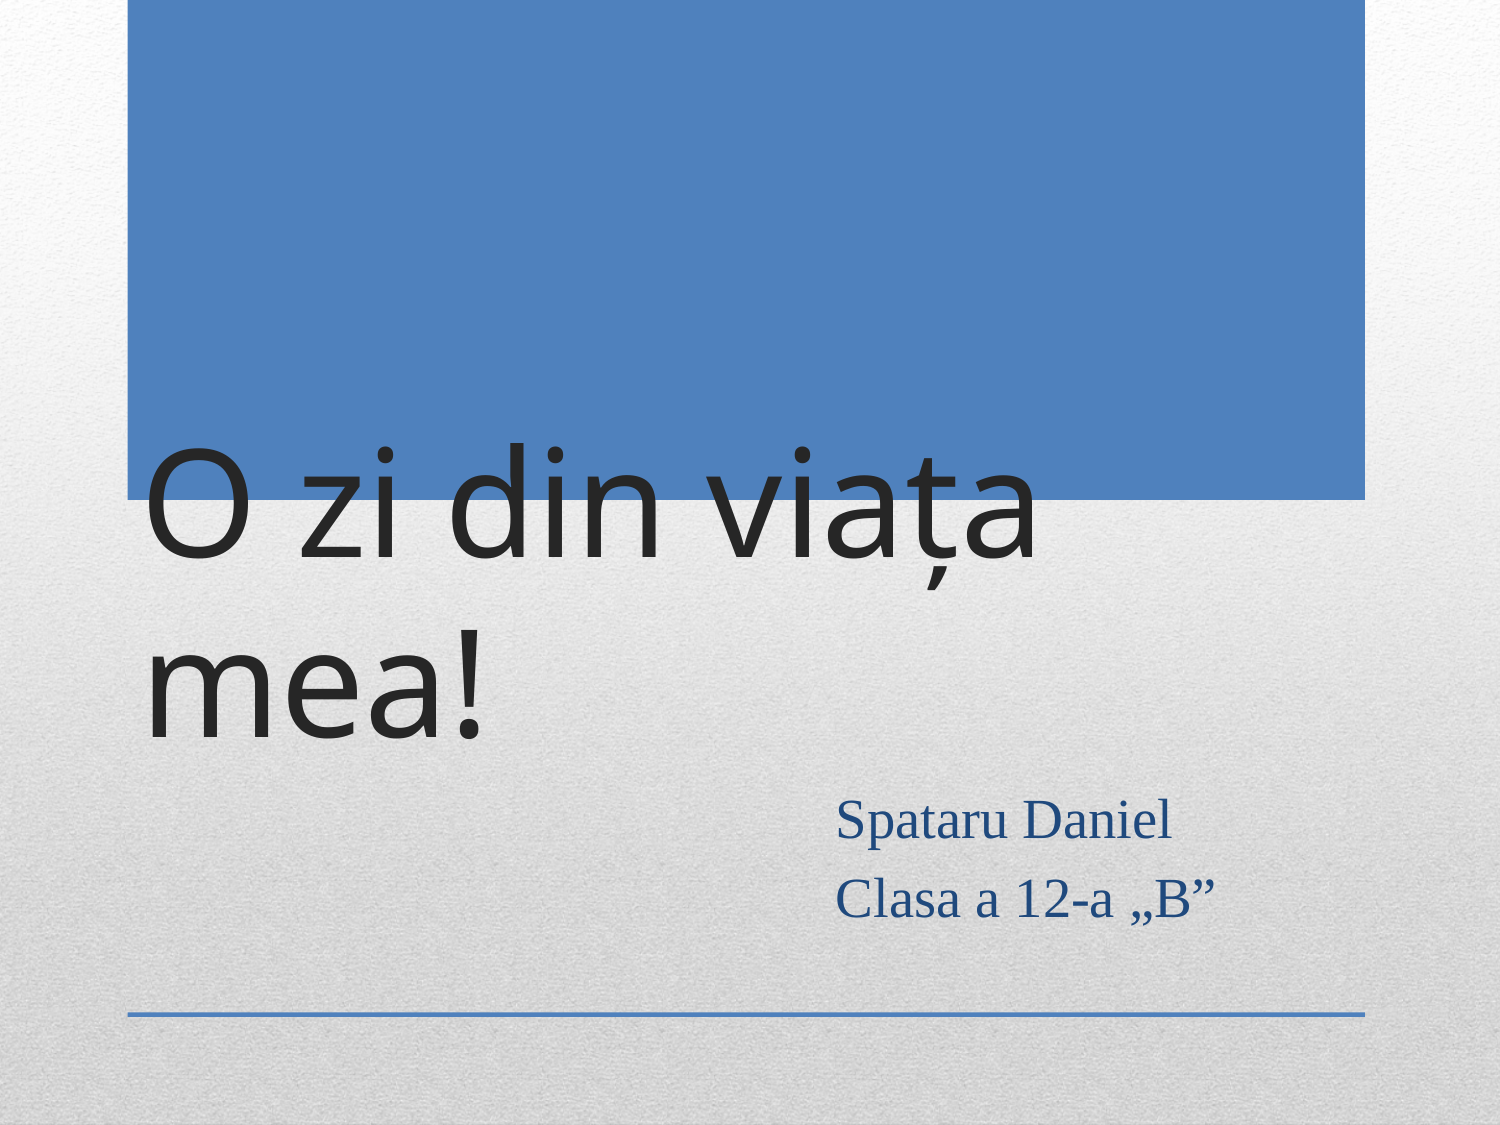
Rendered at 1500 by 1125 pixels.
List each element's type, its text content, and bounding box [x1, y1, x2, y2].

subtitle Spataru Daniel Clasa a 12-a „B” [820, 774, 1250, 938]
title O zi din viața mea! [125, 525, 1363, 775]
